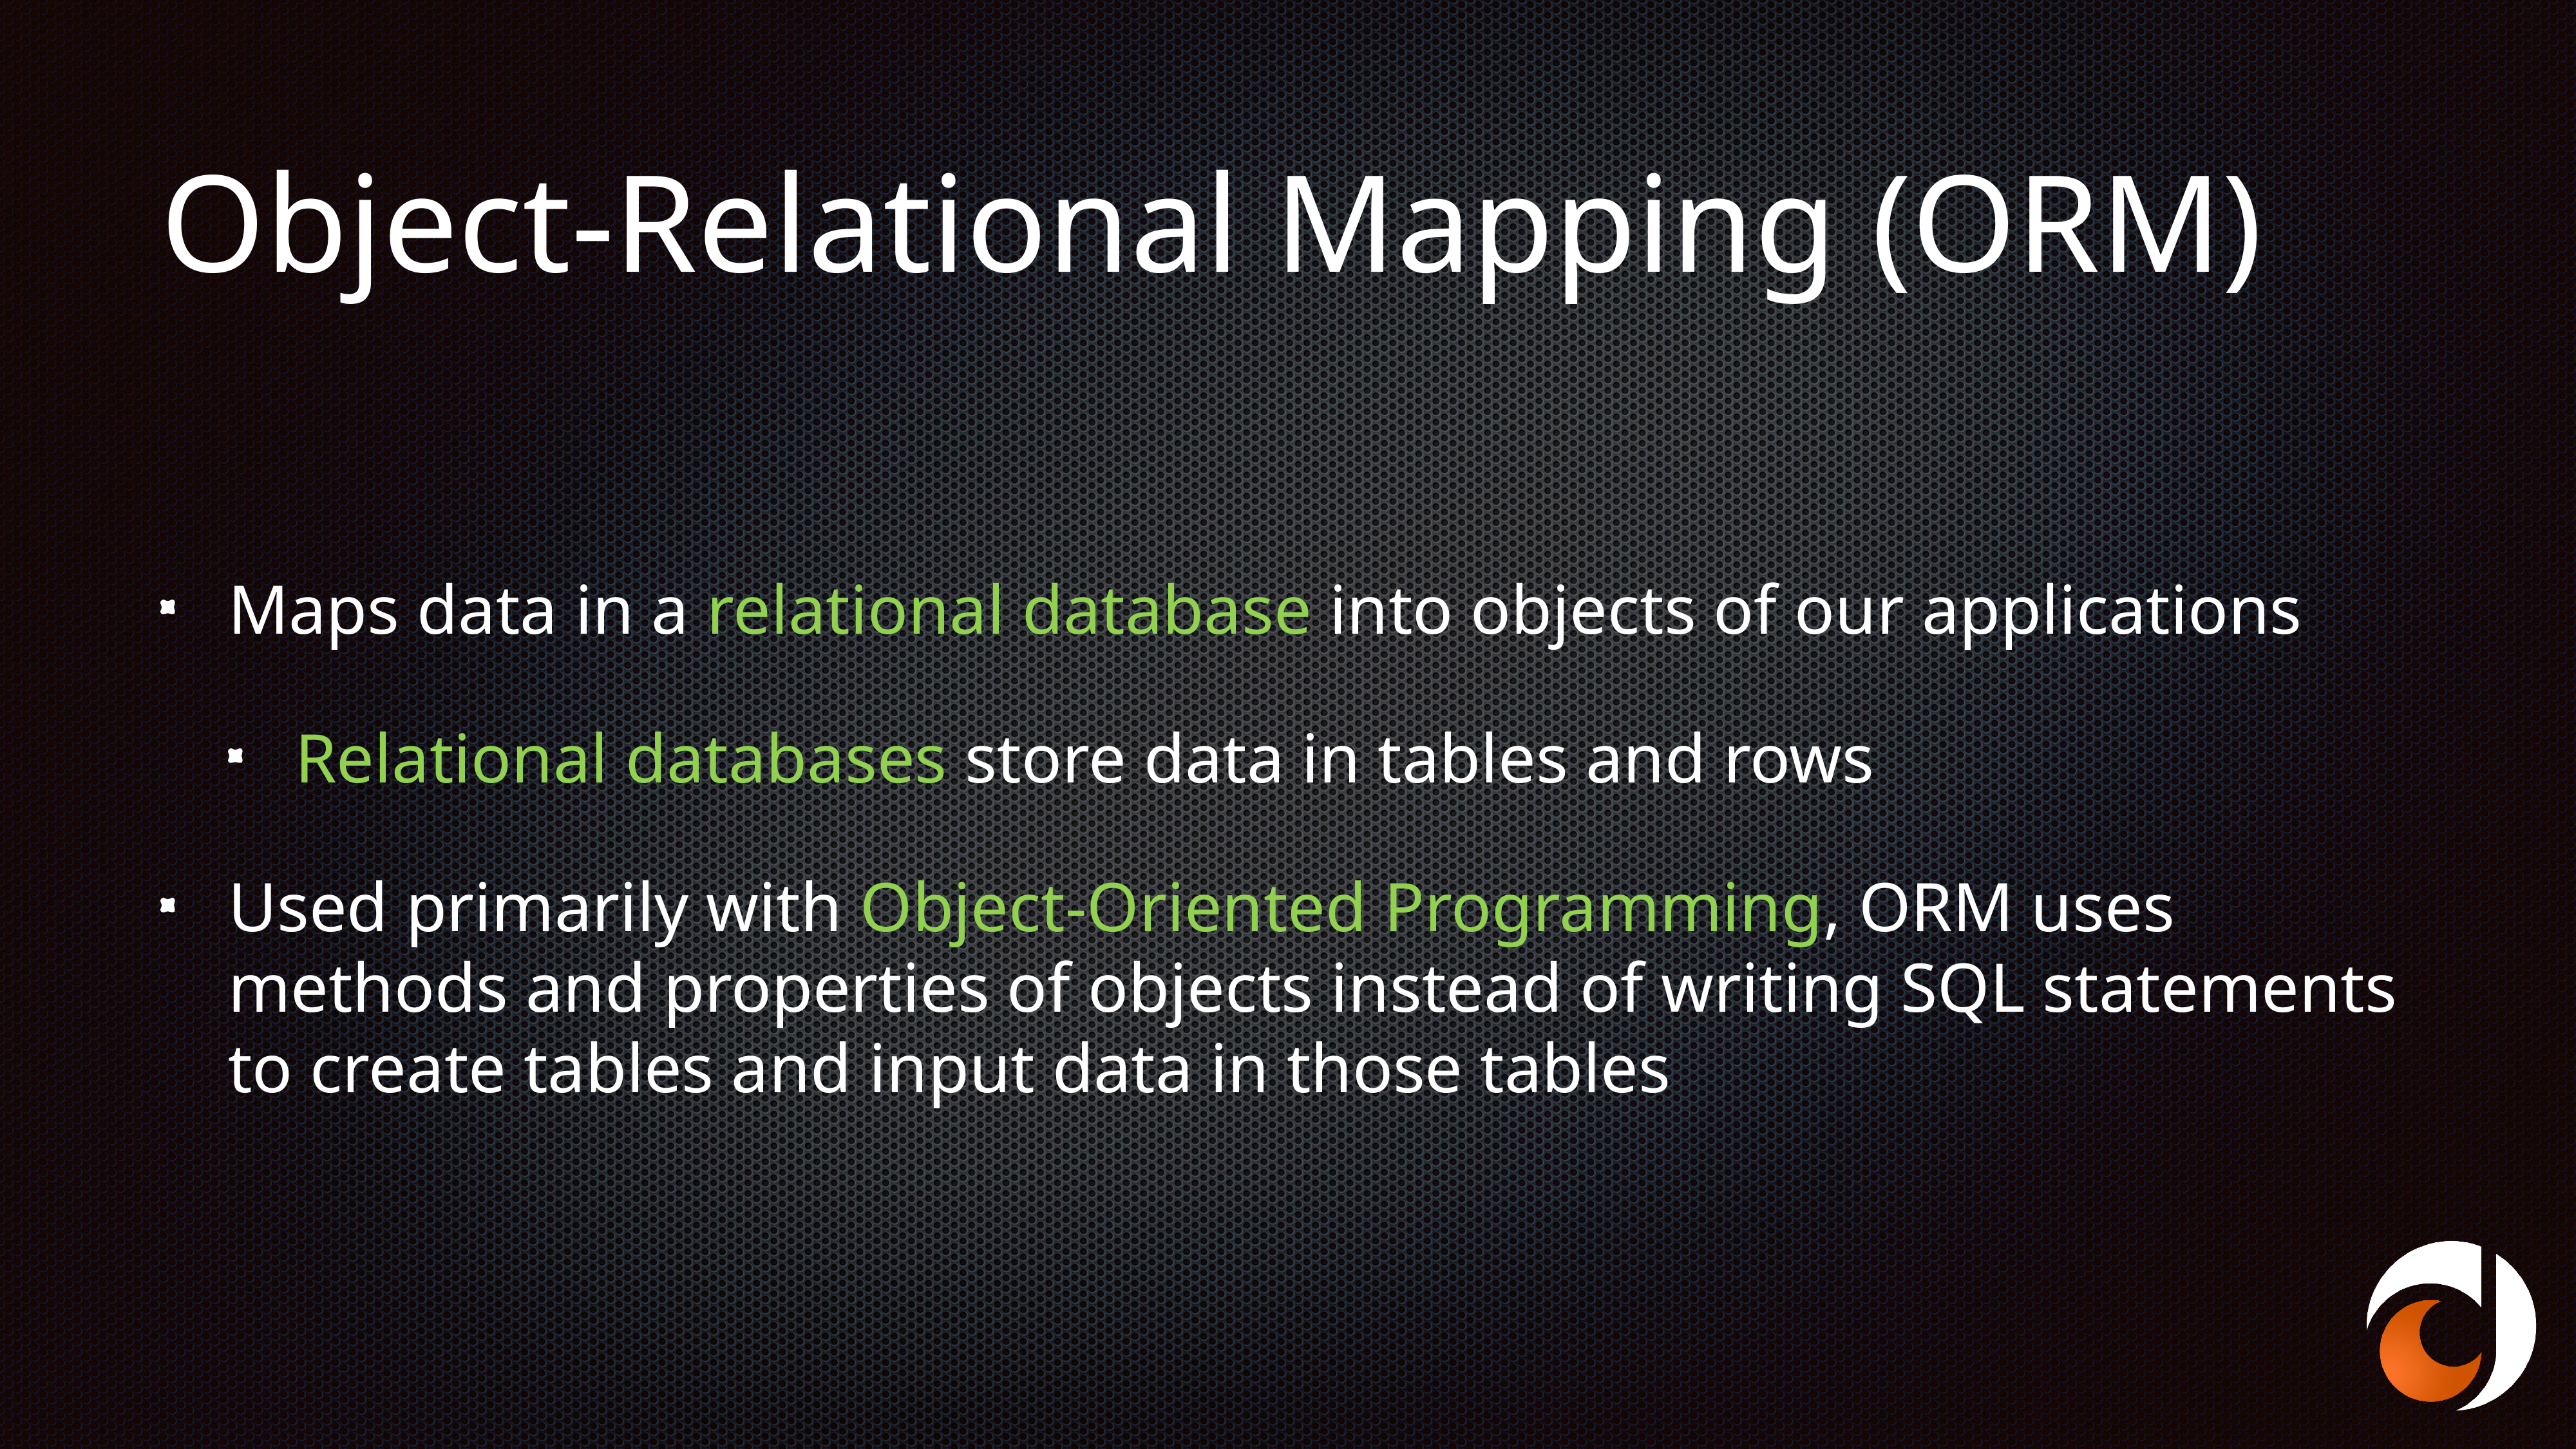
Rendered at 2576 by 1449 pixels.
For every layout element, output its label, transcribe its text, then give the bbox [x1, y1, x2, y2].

picture [0, 0, 2576, 1449]
title Object-Relational Mapping (ORM) [155, 37, 2421, 401]
list Maps data in a relational database into objects of our applications Relational databases store data in tables and rows Used primarily with Object-Oriented Programming, ORM uses methods and properties of objects instead of writing SQL statements to create tables and input data in those tables [155, 412, 2421, 1262]
